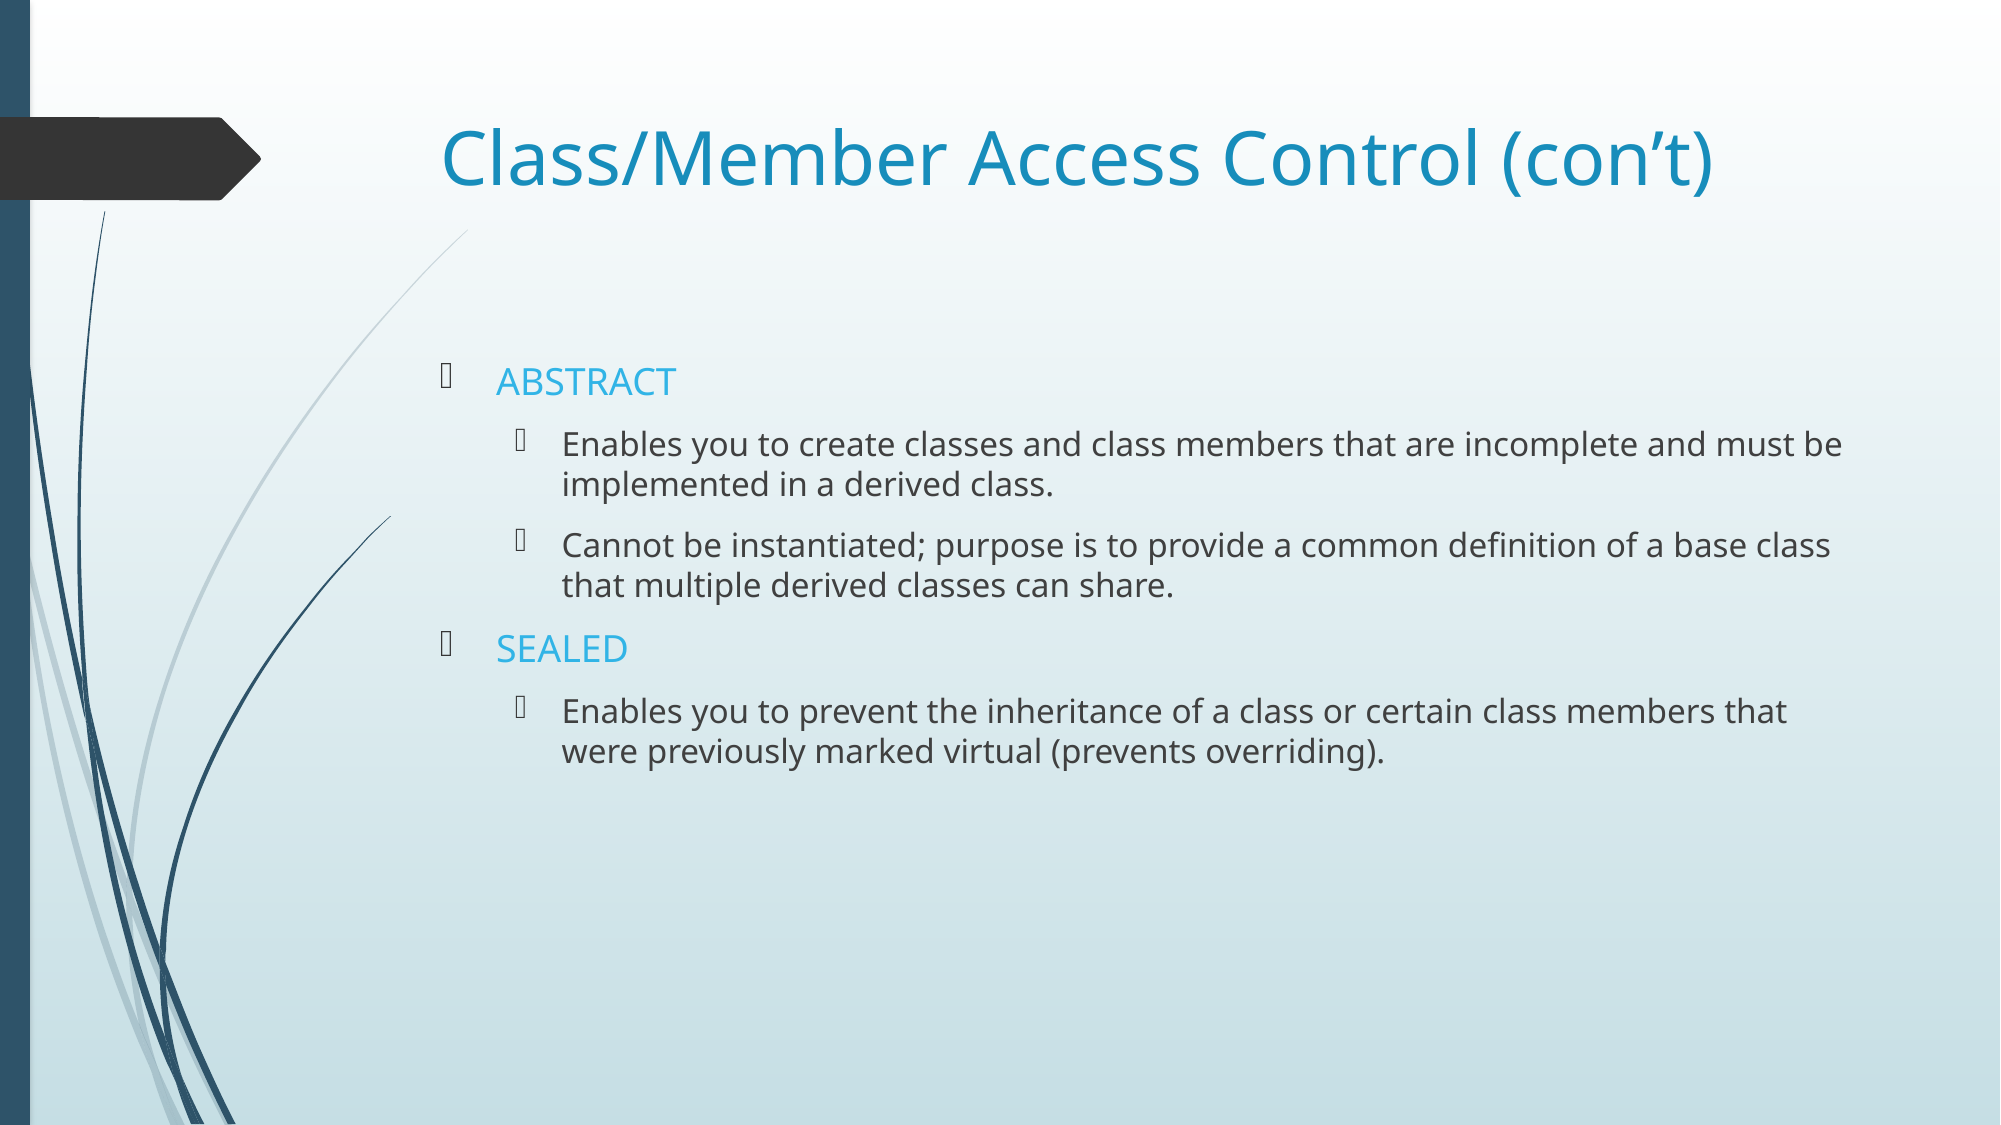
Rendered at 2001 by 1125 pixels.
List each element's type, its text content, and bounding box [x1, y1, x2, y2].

list ABSTRACT Enables you to create classes and class members that are incomplete and must be implemented in a derived class. Cannot be instantiated; purpose is to provide a common definition of a base class that multiple derived classes can share. SEALED Enables you to prevent the inheritance of a class or certain class members that were previously marked virtual (prevents overriding). [424, 350, 1888, 970]
title Class/Member Access Control (con’t) [425, 102, 1888, 313]
